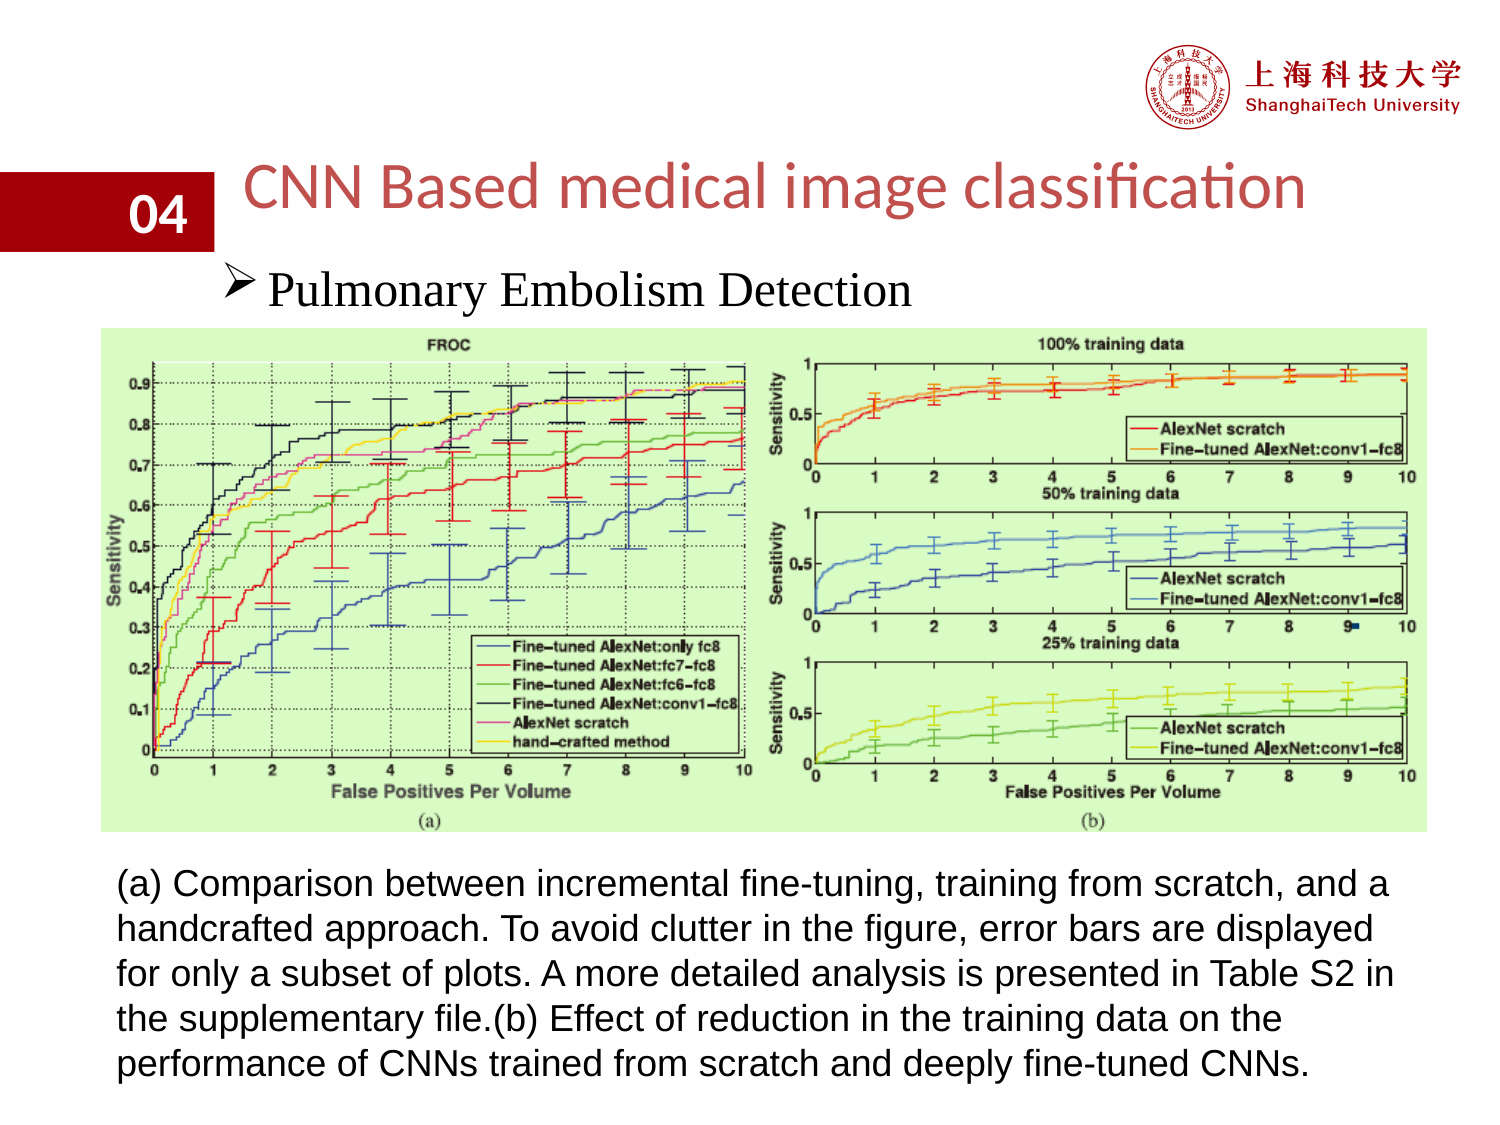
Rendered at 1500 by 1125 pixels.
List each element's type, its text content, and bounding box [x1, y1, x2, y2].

text_box CNN Based medical image classification [228, 135, 1395, 310]
text_box (a) Comparison between incremental fine-tuning, training from scratch, and a handcrafted approach. To avoid clutter in the figure, error bars are displayed for only a subset of plots. A more detailed analysis is presented in Table S2 in the supplementary file.(b) Effect of reduction in the training data on the performance of CNNs trained from scratch and deeply fine-tuned CNNs. [101, 851, 1413, 1091]
text_box Pulmonary Embolism Detection [205, 234, 947, 319]
picture [0, 0, 1500, 1125]
text_box 04 [114, 167, 206, 253]
